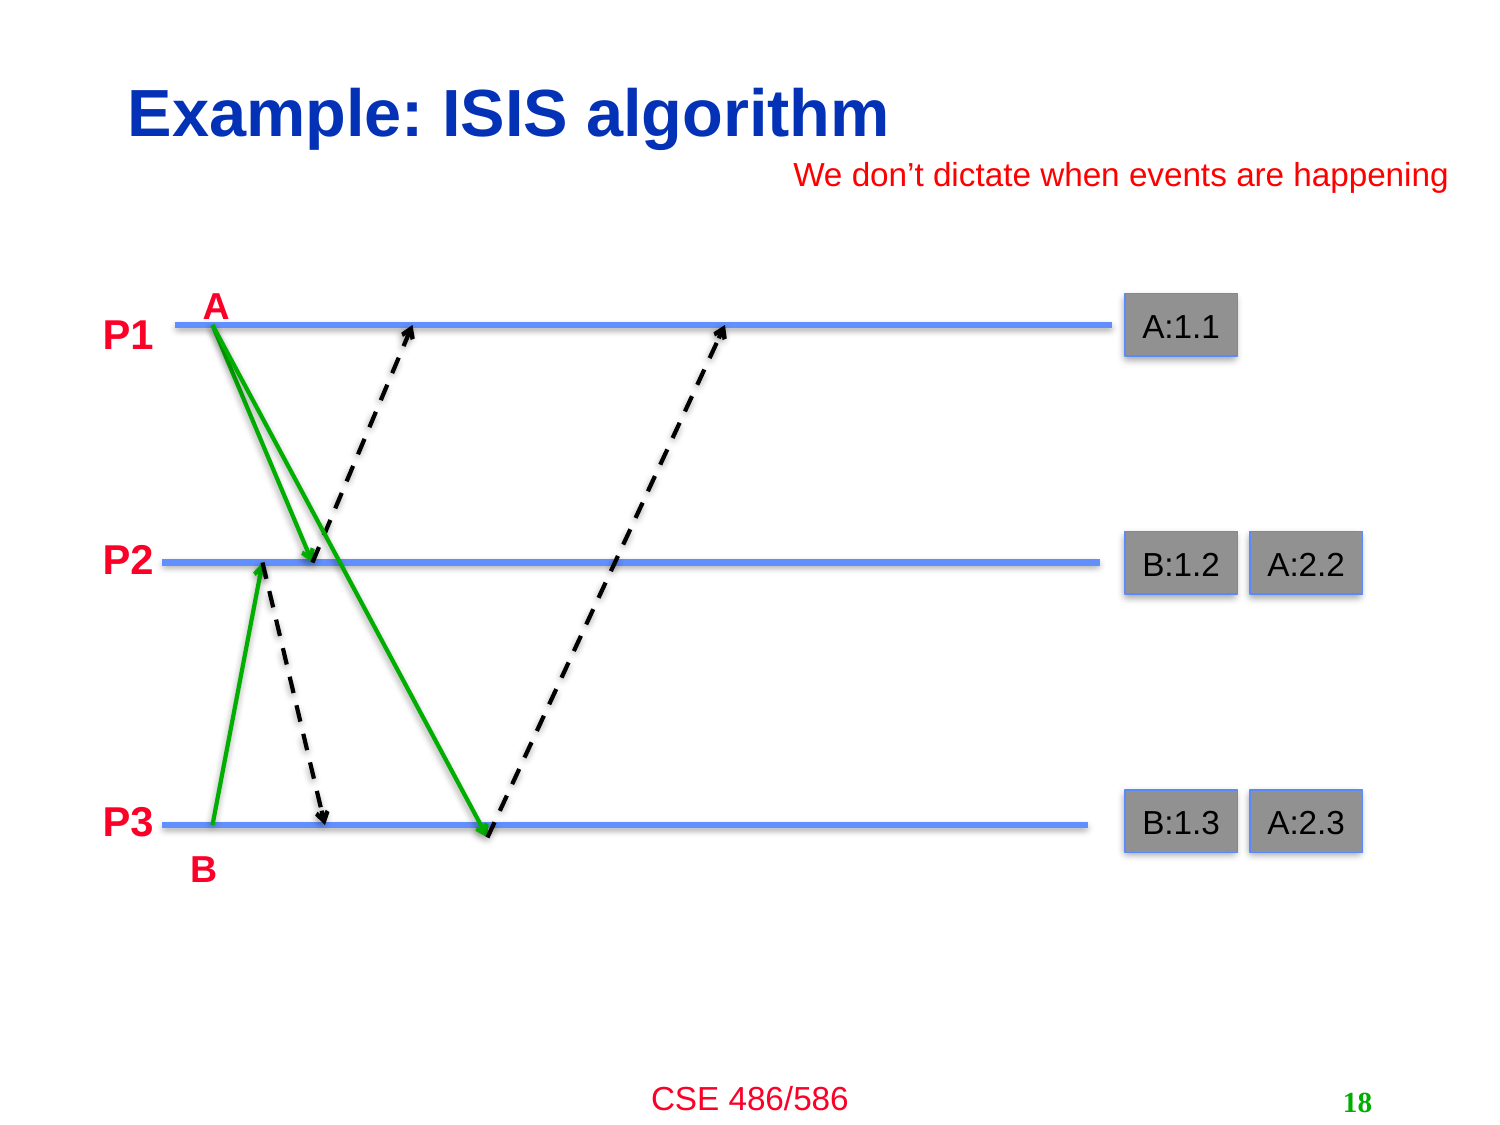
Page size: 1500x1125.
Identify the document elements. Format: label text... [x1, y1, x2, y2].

text_box B:1.3 [1124, 789, 1238, 853]
title Example: ISIS algorithm [112, 53, 1310, 176]
text_box A [187, 274, 245, 324]
text_box P1 [87, 299, 169, 365]
text_box B [175, 837, 233, 898]
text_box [212, 324, 486, 838]
text_box We don’t dictate when events are happening [778, 145, 1465, 200]
text_box P3 [87, 787, 169, 853]
text_box A:2.2 [1249, 531, 1363, 595]
text_box A:1.1 [1124, 293, 1238, 357]
text_box P2 [87, 525, 169, 590]
text_box A:2.3 [1249, 789, 1363, 853]
slide_number 18 [1074, 1076, 1388, 1125]
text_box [487, 324, 726, 838]
text_box B:1.2 [1124, 531, 1238, 595]
